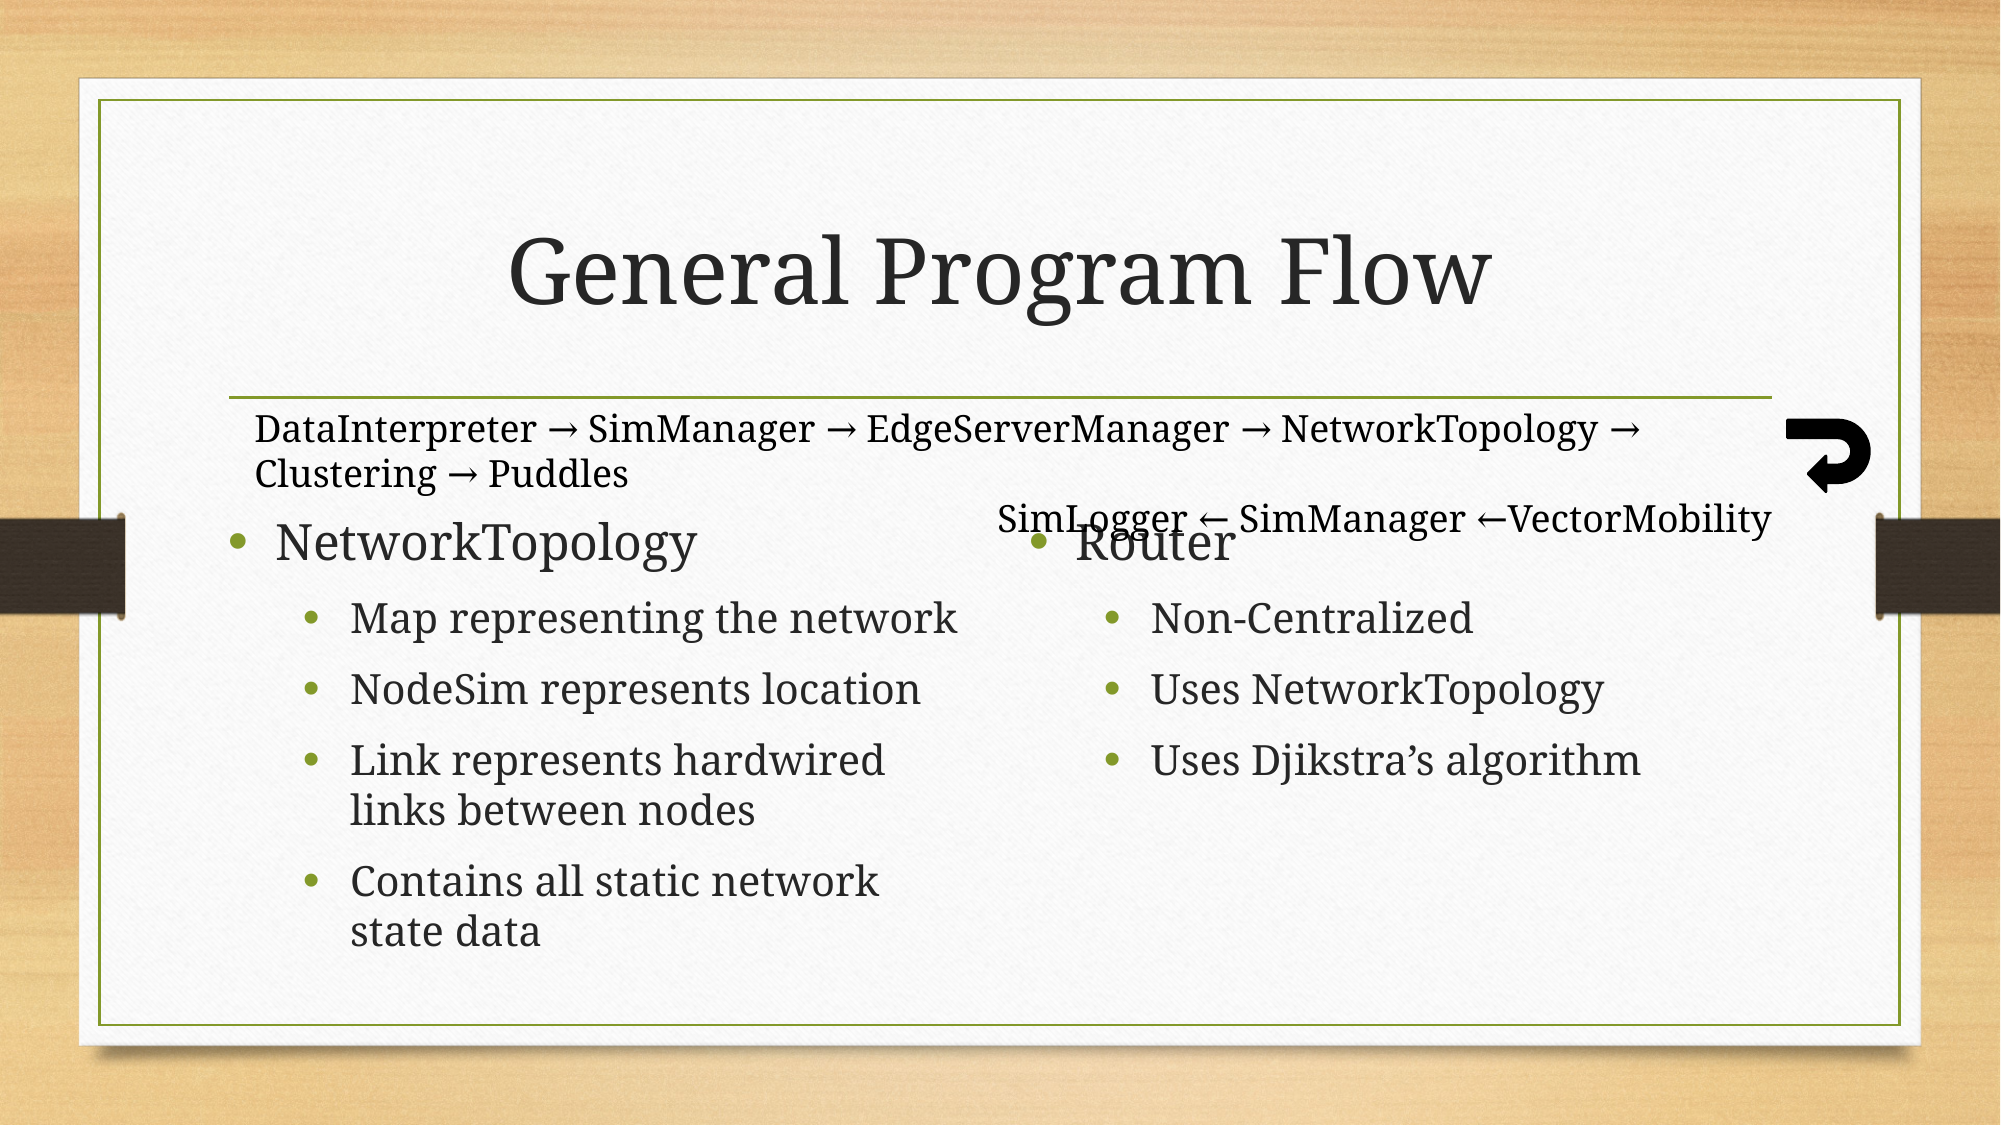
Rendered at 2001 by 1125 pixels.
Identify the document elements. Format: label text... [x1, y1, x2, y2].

text_box DataInterpreter → SimManager → EdgeServerManager → NetworkTopology → Clustering → Puddles SimLogger ← SimManager ←VectorMobility [239, 397, 1788, 547]
list NetworkTopology Map representing the network NodeSim represents location Link represents hardwired links between nodes Contains all static network state data [213, 503, 987, 963]
picture [0, 0, 2001, 1125]
text_box [1788, 418, 1871, 494]
title General Program Flow [212, 161, 1788, 375]
list Router Non-Centralized Uses NetworkTopology Uses Djikstra’s algorithm [1013, 547, 1788, 963]
